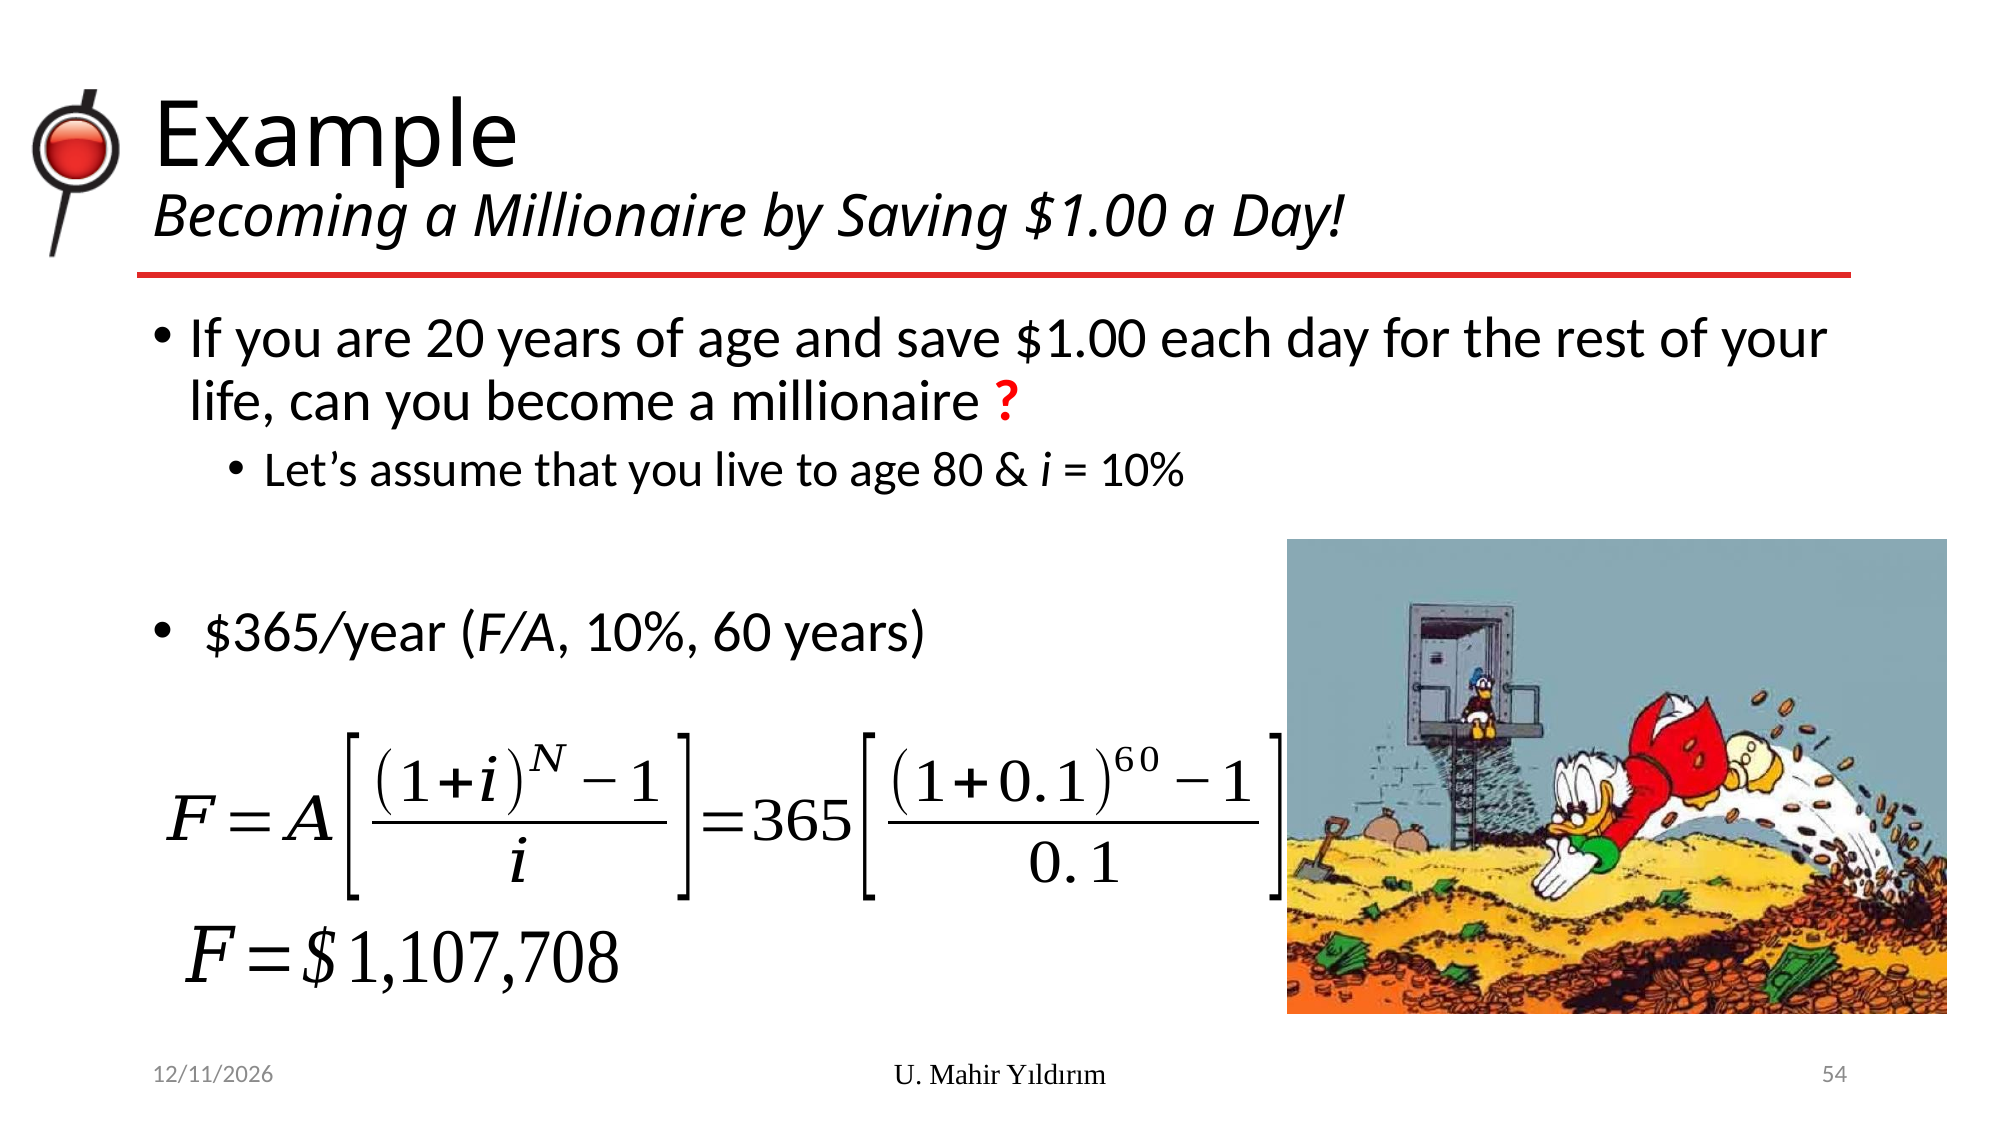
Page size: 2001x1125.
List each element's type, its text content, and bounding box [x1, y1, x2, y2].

title Example Becoming a Millionaire by Saving $1.00 a Day! [137, 59, 1863, 278]
footer U. Mahir Yıldırım [662, 1042, 1338, 1103]
picture [9, 69, 137, 268]
slide_number 54 [1412, 1042, 1863, 1103]
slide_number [137, 1042, 588, 1103]
picture [1287, 539, 1947, 1014]
